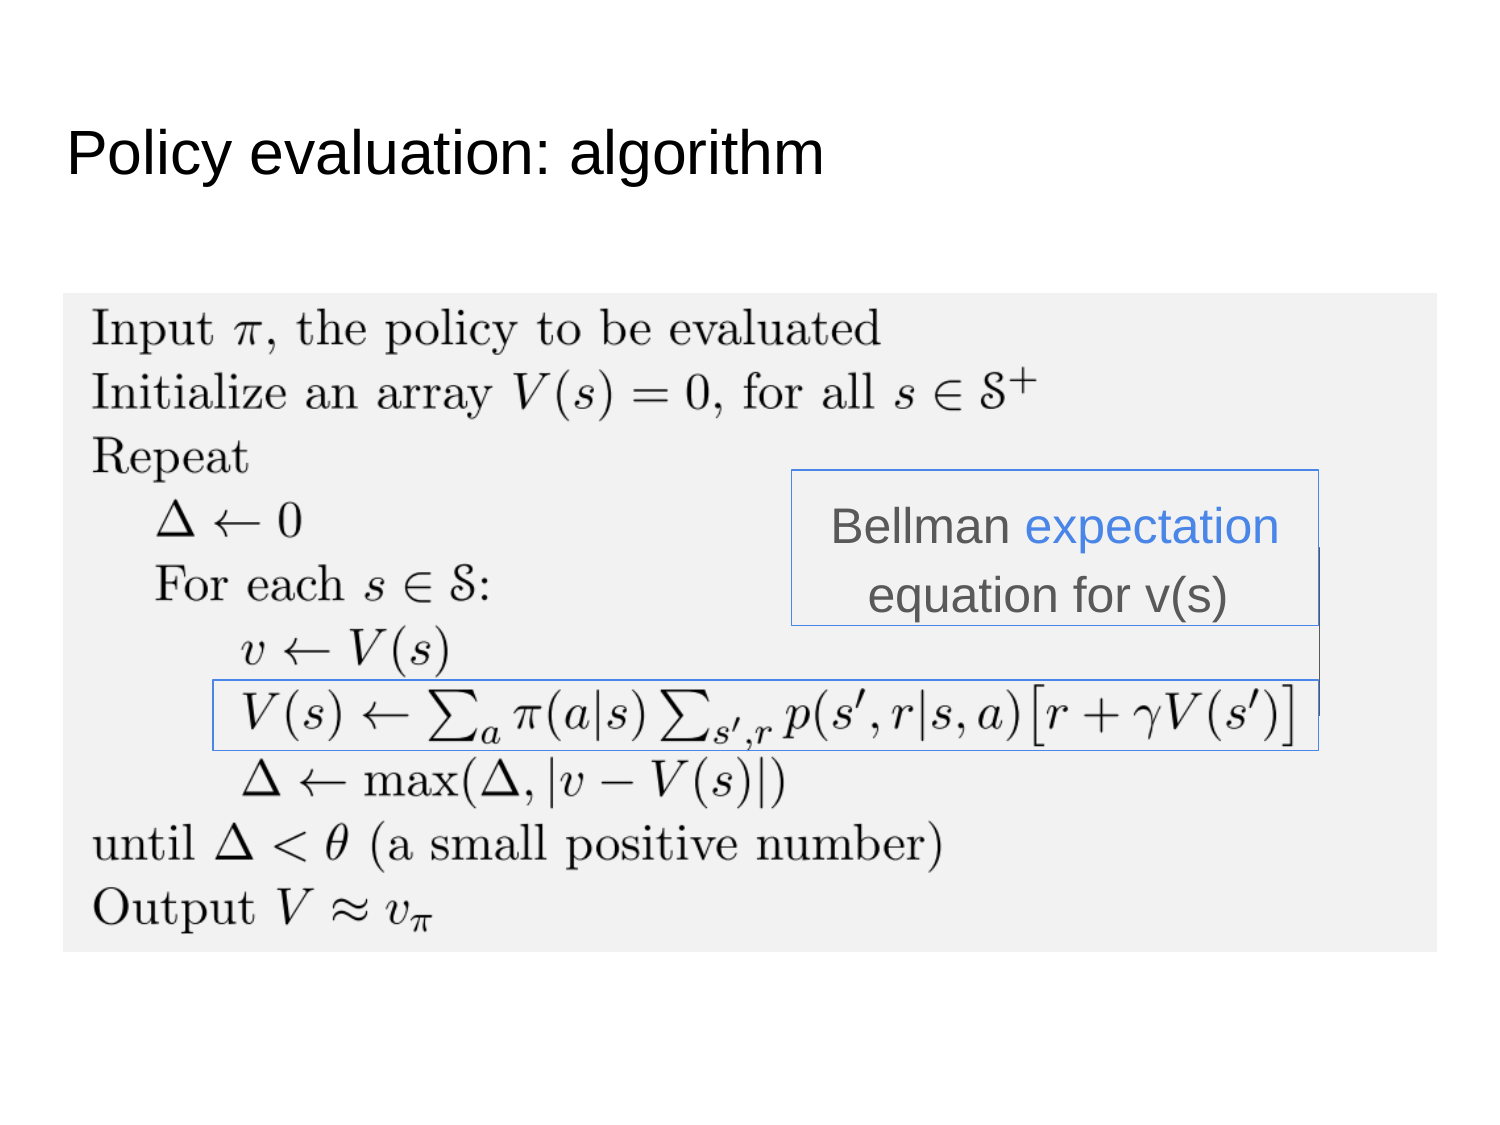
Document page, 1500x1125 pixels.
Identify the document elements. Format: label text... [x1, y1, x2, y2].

picture [62, 292, 1437, 952]
title Policy evaluation: algorithm [51, 97, 1449, 223]
